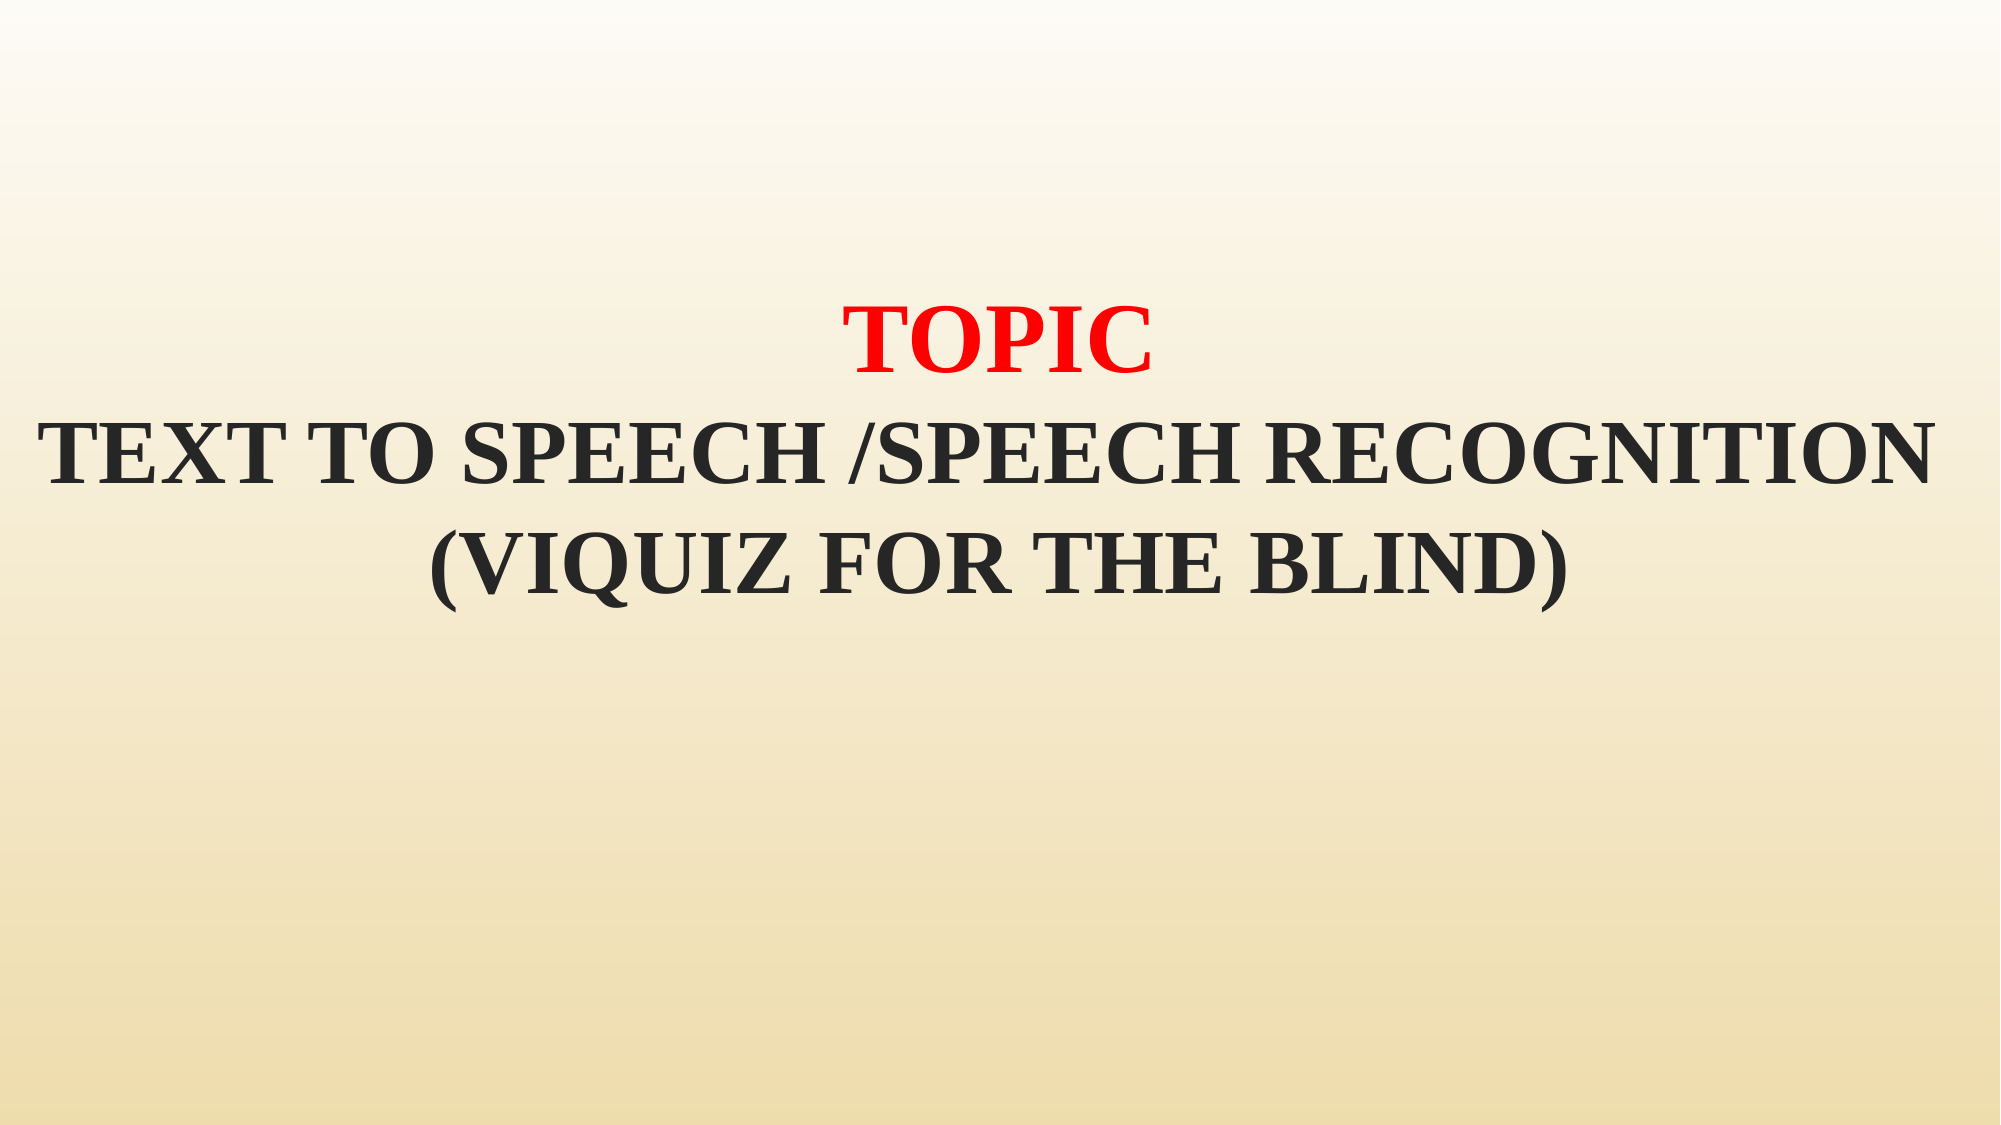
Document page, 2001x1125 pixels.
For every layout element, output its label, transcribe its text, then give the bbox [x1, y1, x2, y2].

title TOPIC TEXT TO SPEECH /SPEECH RECOGNITION (VIQUIZ FOR THE BLIND) [0, 69, 2000, 815]
